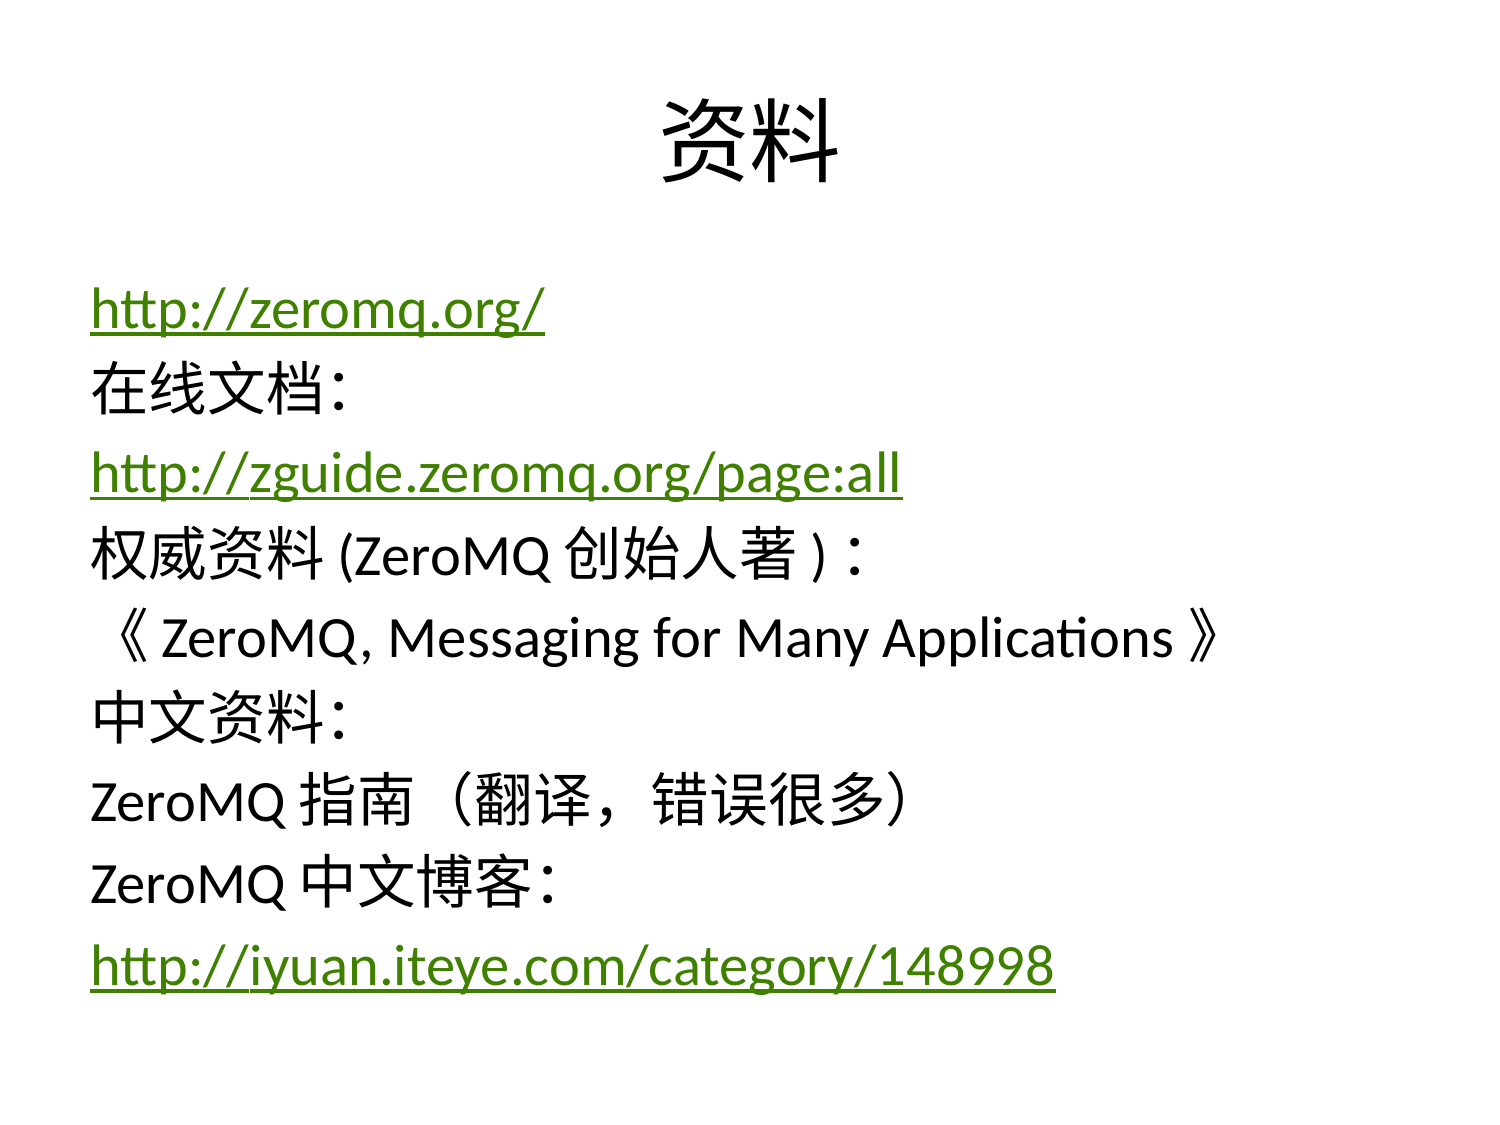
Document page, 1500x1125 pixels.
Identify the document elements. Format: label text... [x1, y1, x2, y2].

title 资料 [75, 45, 1425, 233]
list http://zeromq.org/ 在线文档： http://zguide.zeromq.org/page:all 权威资料(ZeroMQ创始人著)： 《ZeroMQ, Messaging for Many Applications》 中文资料： ZeroMQ指南（翻译，错误很多） ZeroMQ中文博客： http://iyuan.iteye.com/category/148998 [75, 262, 1425, 1005]
